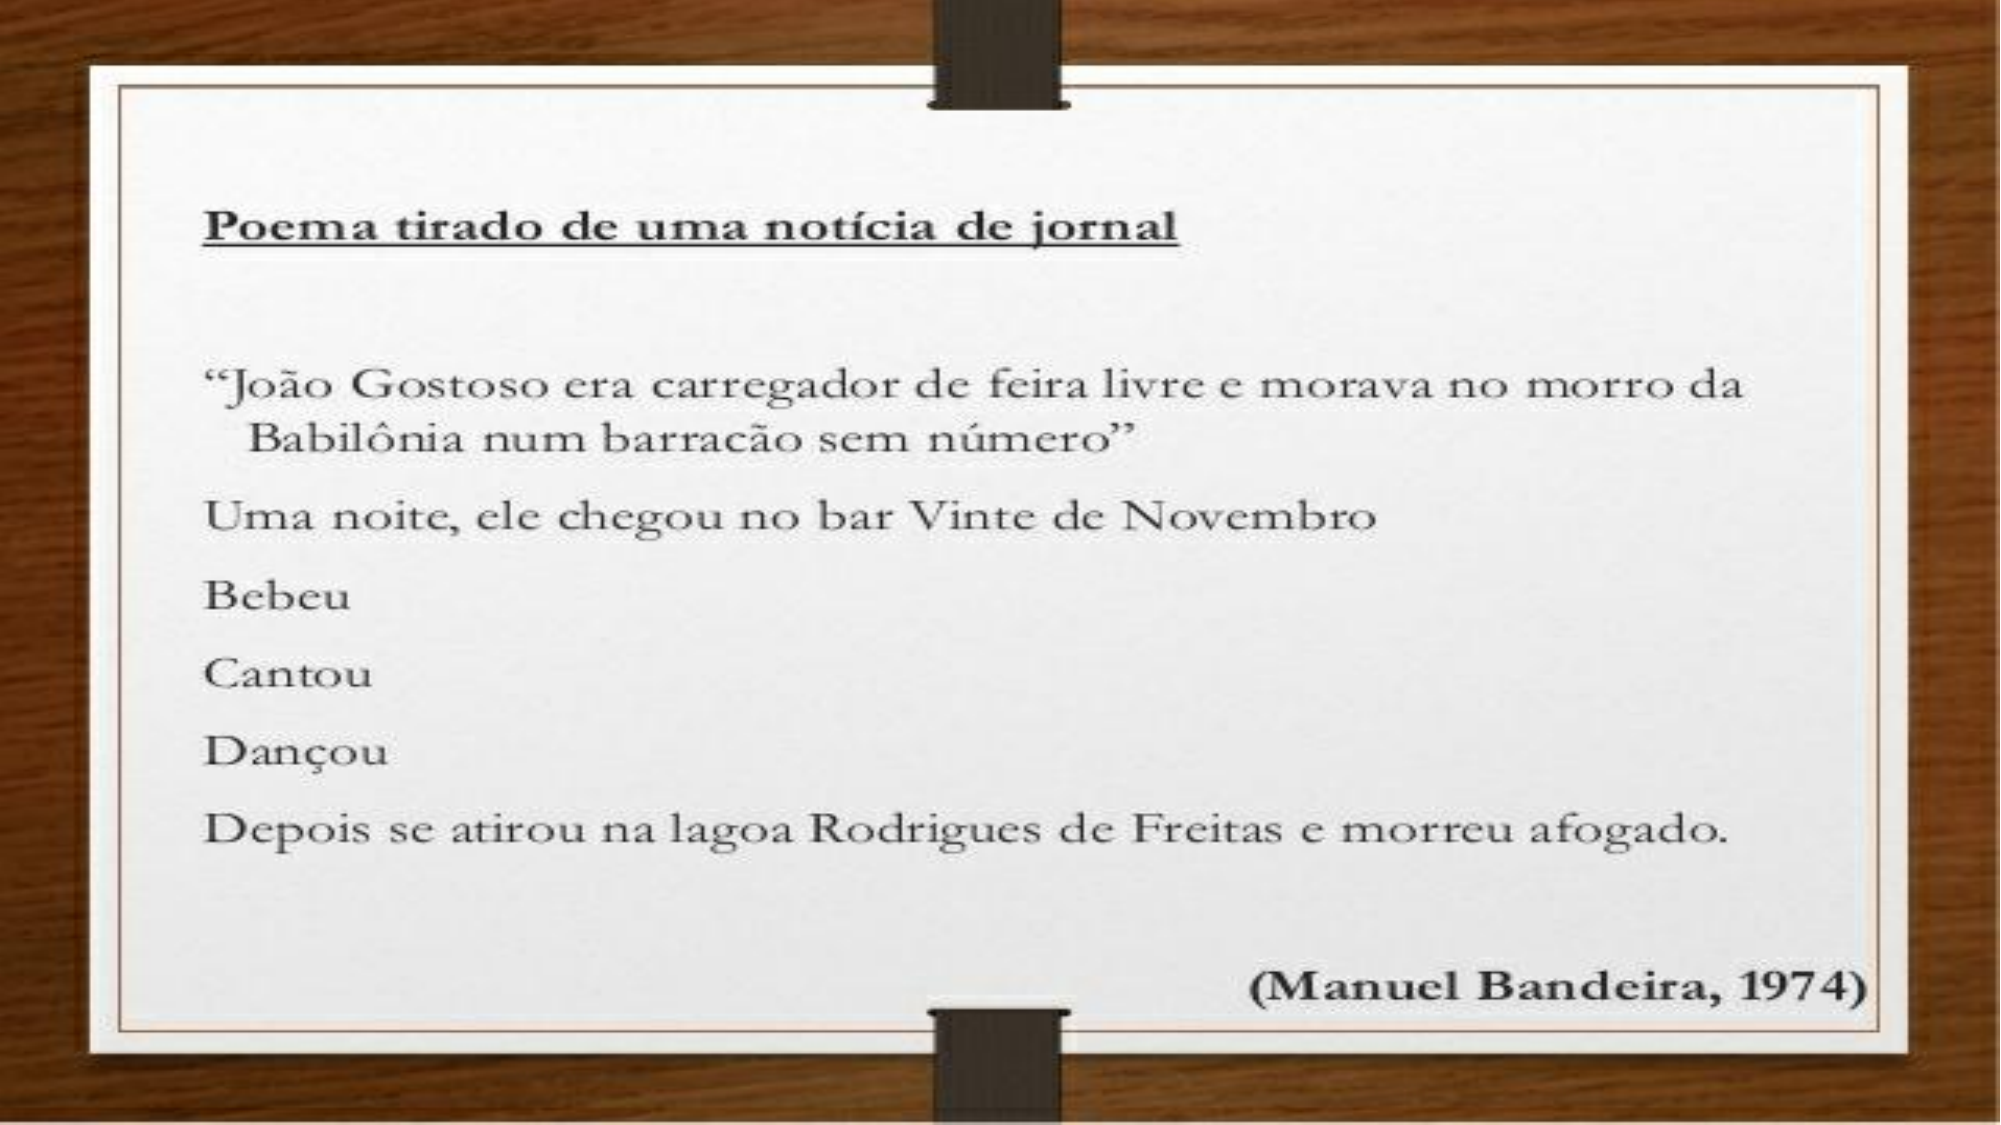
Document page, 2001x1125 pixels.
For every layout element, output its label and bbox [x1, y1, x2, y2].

list [0, 0, 2000, 1125]
